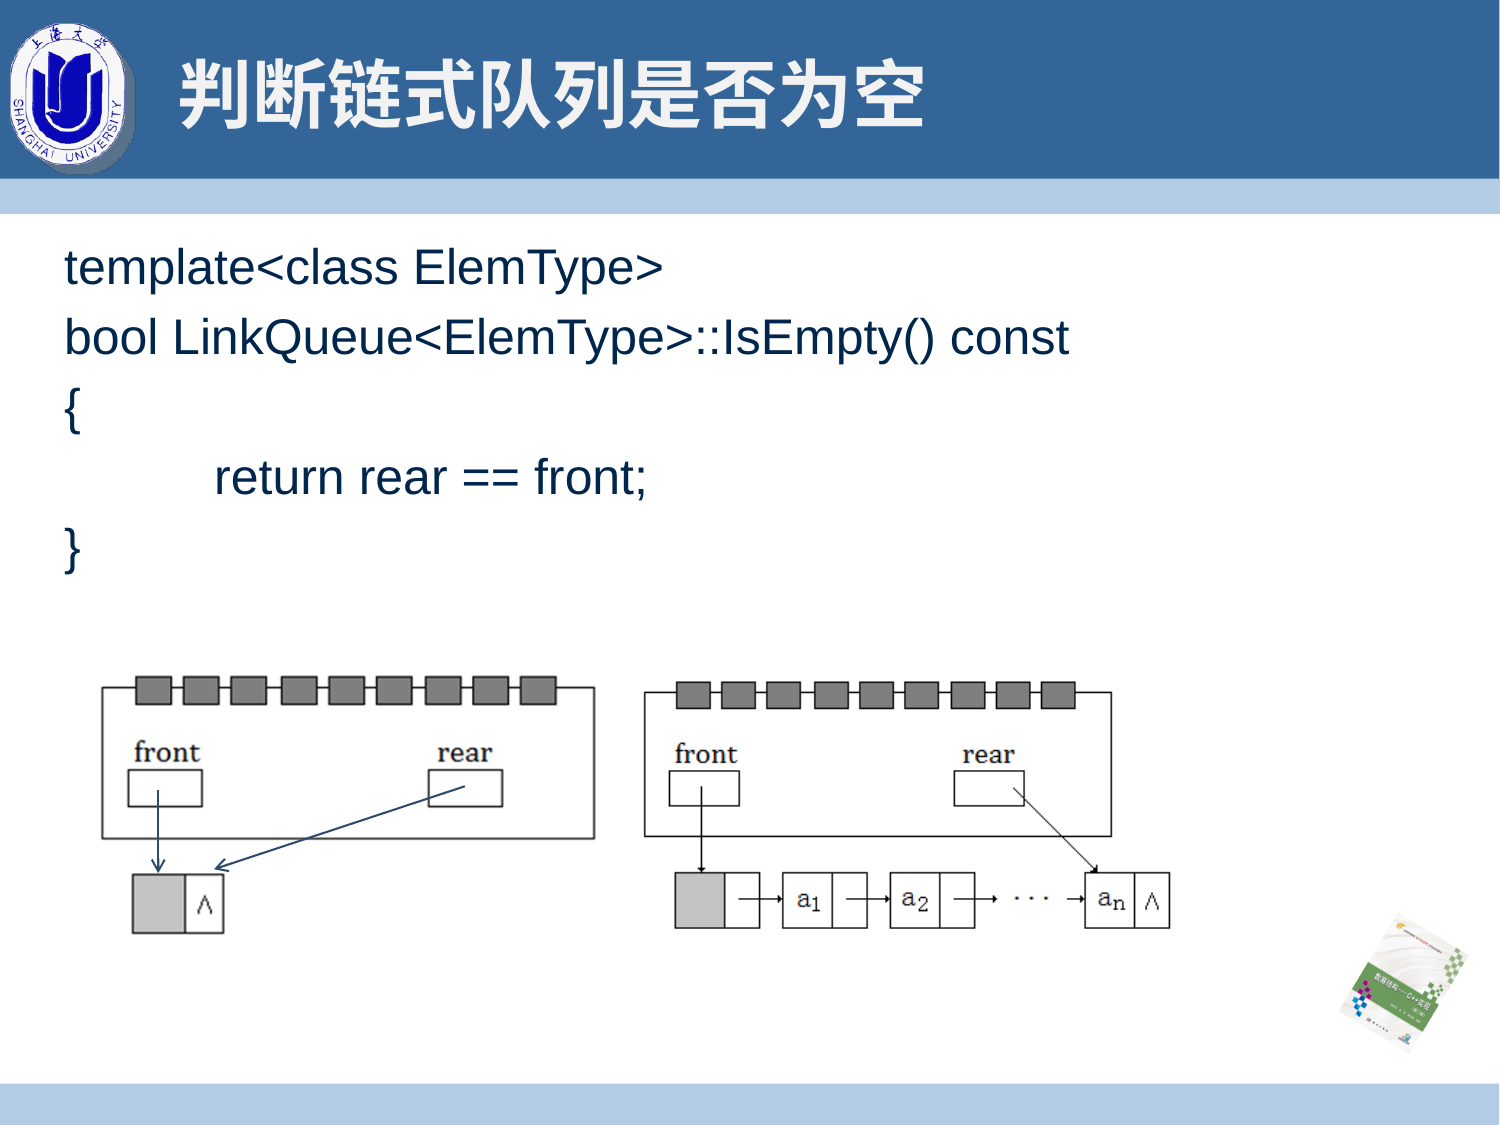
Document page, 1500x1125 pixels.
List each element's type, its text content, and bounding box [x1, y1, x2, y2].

title 判断链式队列是否为空 [162, 23, 1436, 161]
picture [637, 673, 1182, 945]
list template<class ElemType> bool LinkQueue<ElemType>::IsEmpty() const { return rear == front; } [49, 227, 1283, 1060]
picture [1339, 913, 1468, 1053]
picture [4, 17, 128, 176]
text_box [94, 667, 603, 937]
